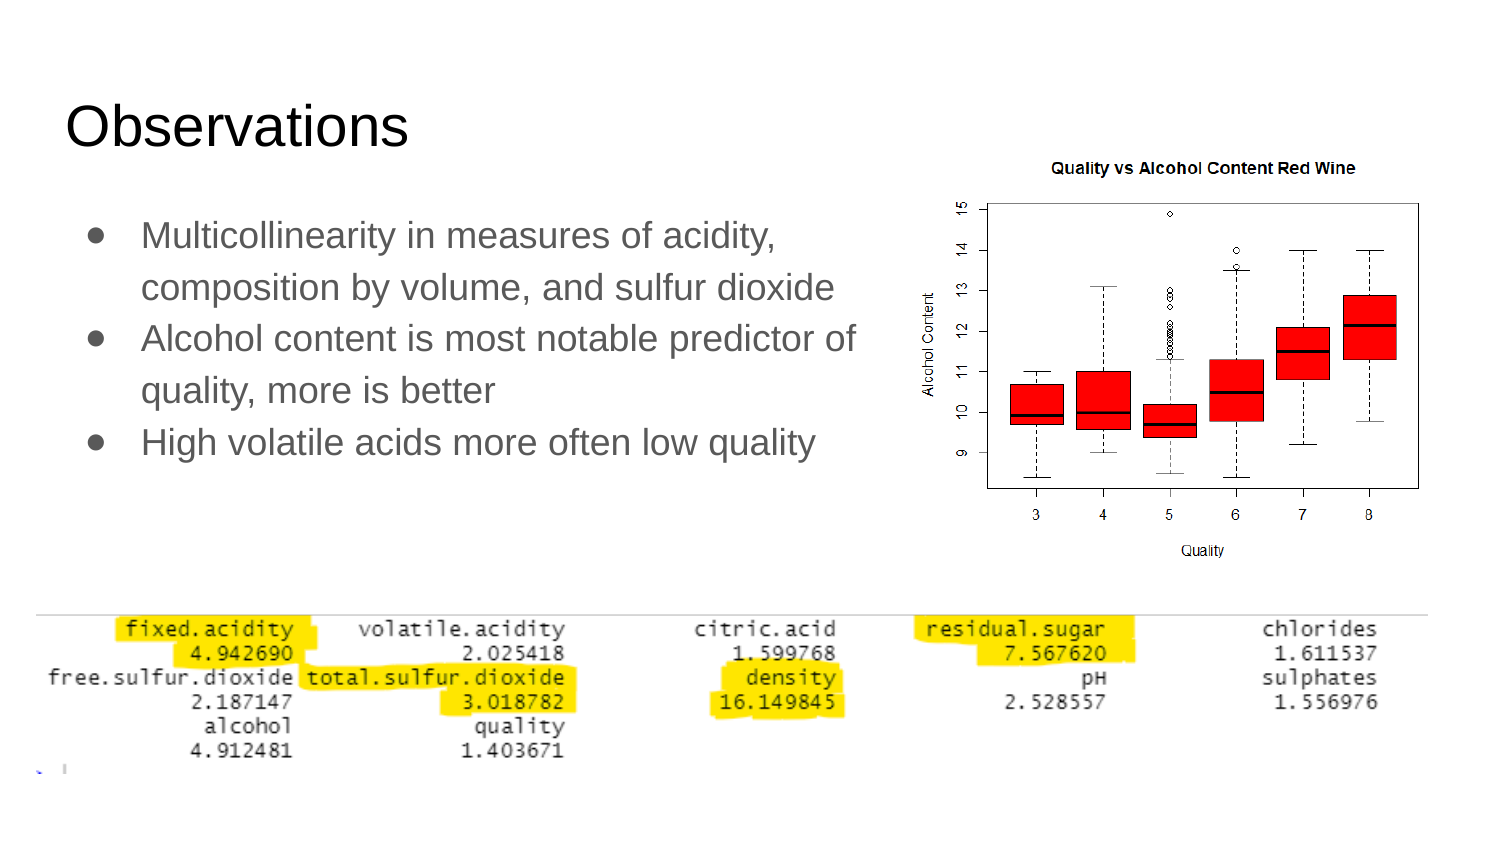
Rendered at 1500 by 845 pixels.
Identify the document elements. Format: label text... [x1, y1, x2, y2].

picture [35, 604, 1428, 775]
text_box Observations [51, 73, 1449, 167]
text_box Multicollinearity in measures of acidity, composition by volume, and sulfur dioxide Alcohol content is most notable predictor of quality, more is better High volatile acids more often low quality [51, 189, 911, 602]
picture [916, 131, 1456, 577]
